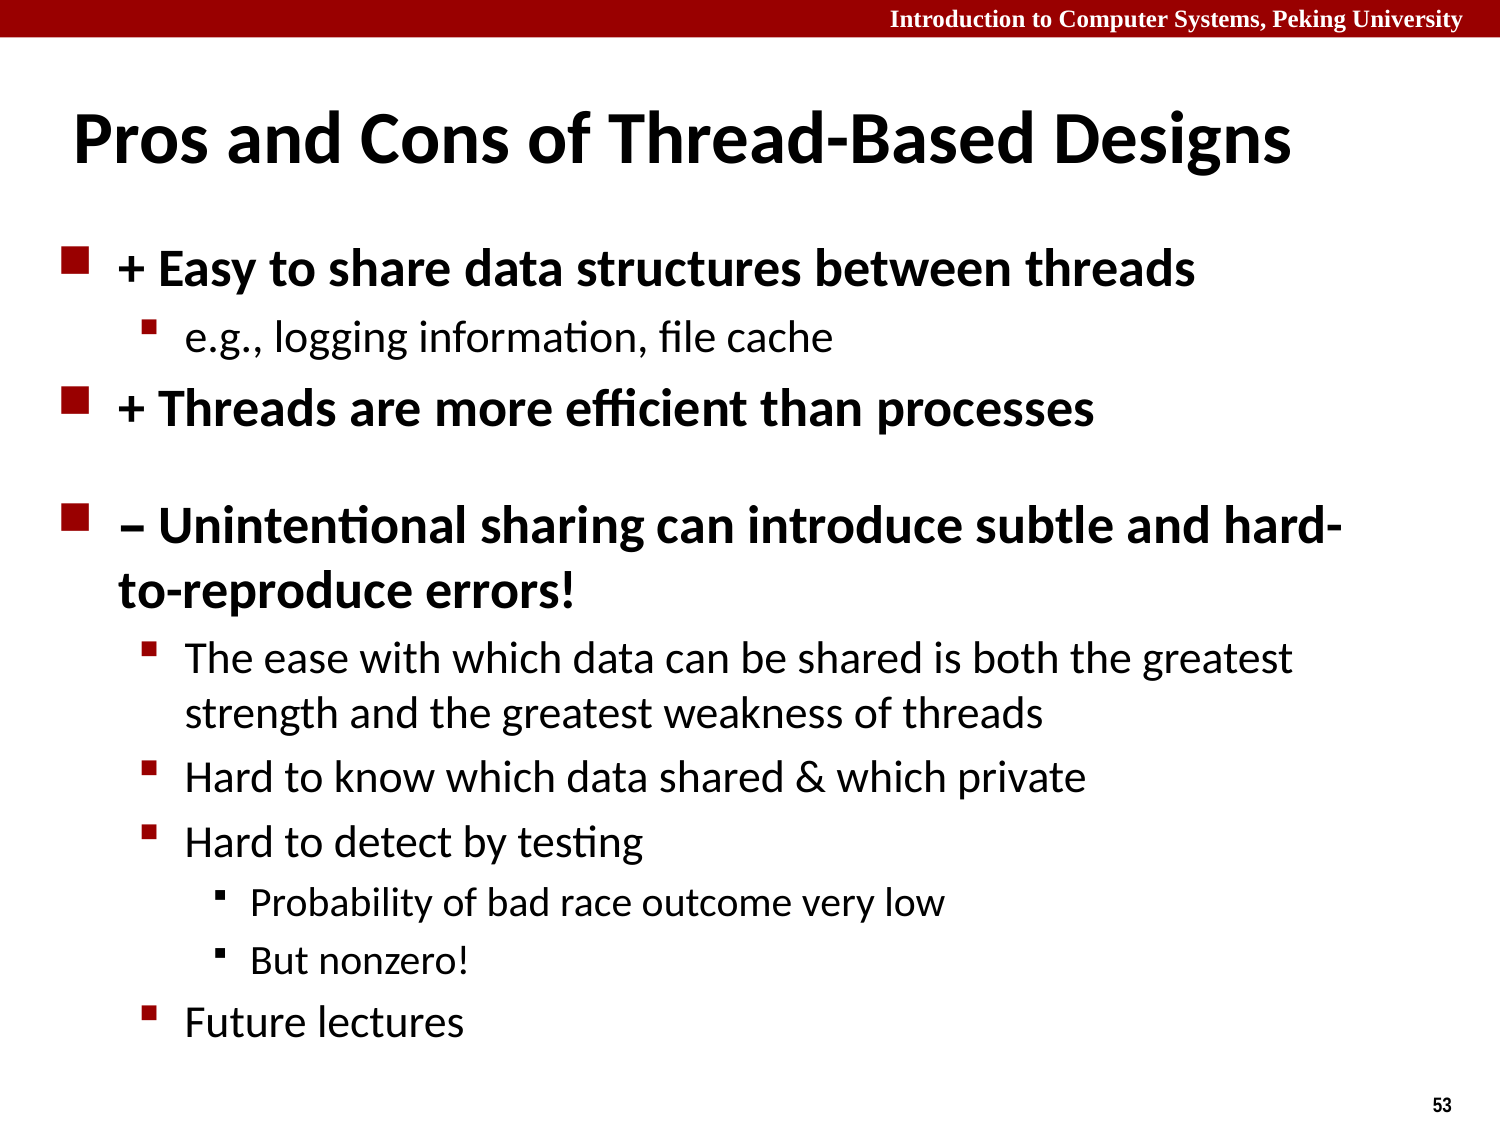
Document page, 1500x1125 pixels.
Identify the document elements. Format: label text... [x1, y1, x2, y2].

title Pros and Cons of Thread-Based Designs [58, 71, 1351, 197]
list + Easy to share data structures between threads e.g., logging information, file cache + Threads are more efficient than processes – Unintentional sharing can introduce subtle and hard-to-reproduce errors! The ease with which data can be shared is both the greatest strength and the greatest weakness of threads Hard to know which data shared & which private Hard to detect by testing Probability of bad race outcome very low But nonzero! Future lectures [47, 224, 1411, 1083]
